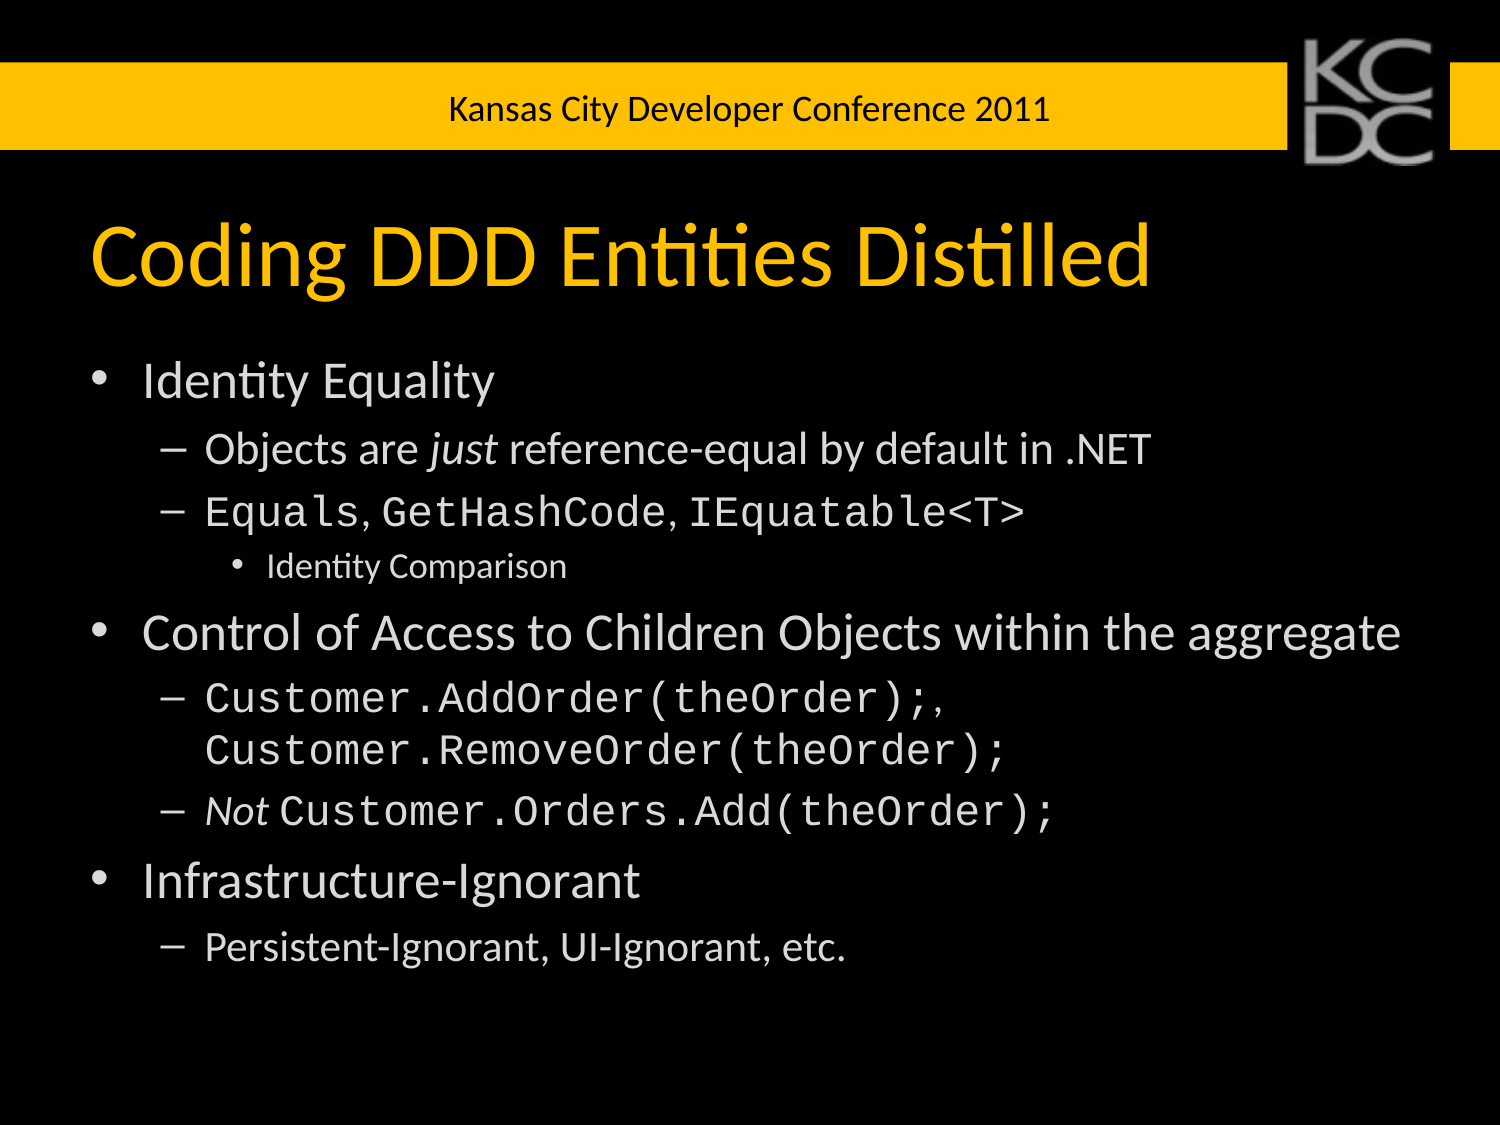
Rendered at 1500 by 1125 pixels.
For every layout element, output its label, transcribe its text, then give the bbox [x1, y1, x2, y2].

list Identity Equality Objects are just reference-equal by default in .NET Equals, GetHashCode, IEquatable<T> Identity Comparison Control of Access to Children Objects within the aggregate Customer.AddOrder(theOrder);, Customer.RemoveOrder(theOrder); Not Customer.Orders.Add(theOrder); Infrastructure-Ignorant Persistent-Ignorant, UI-Ignorant, etc. [75, 337, 1425, 1013]
title Coding DDD Entities Distilled [75, 174, 1425, 325]
picture [1303, 37, 1435, 166]
